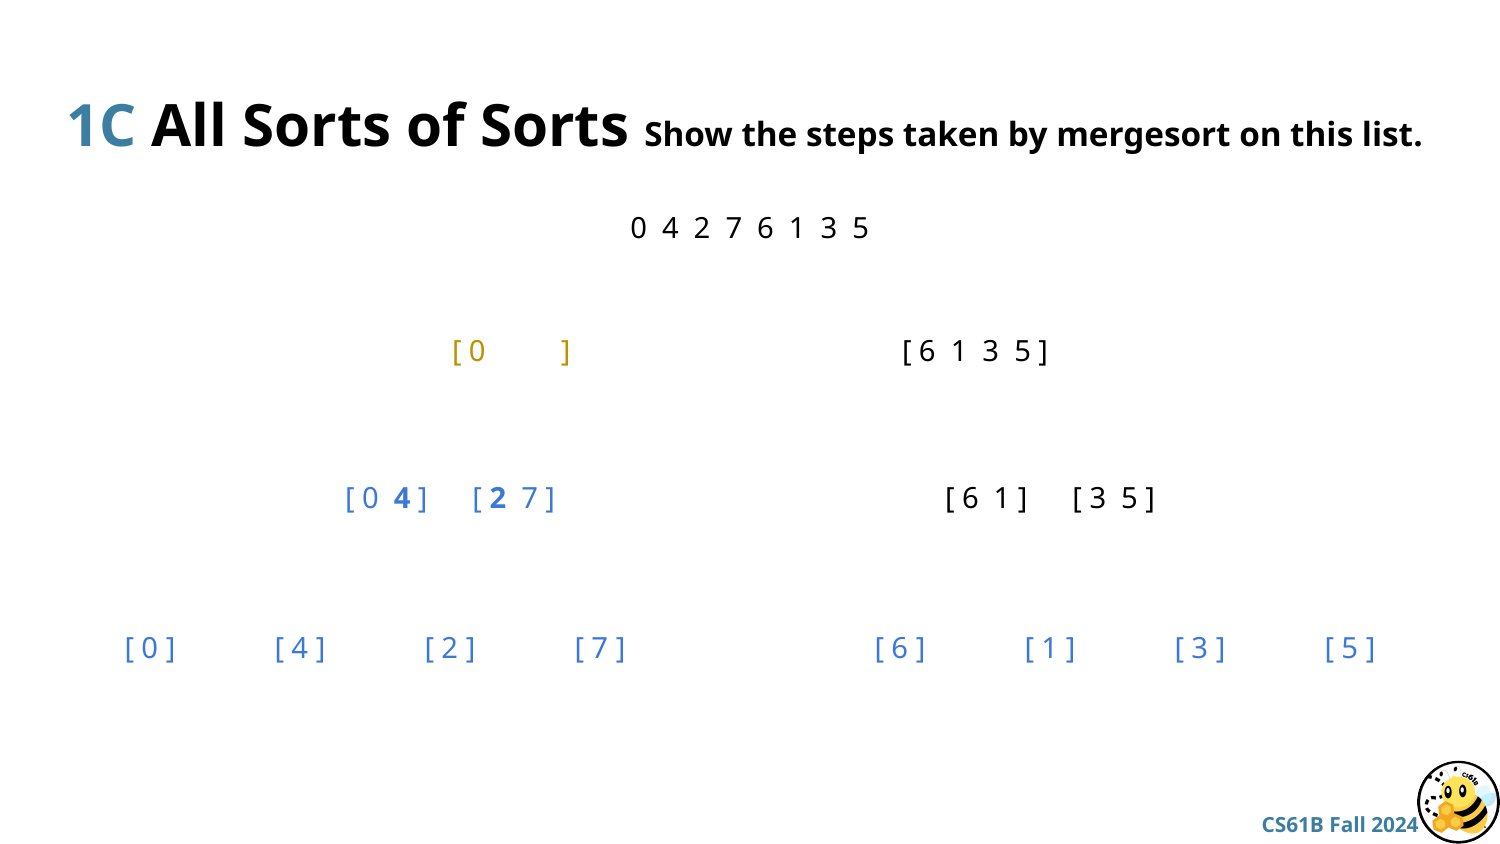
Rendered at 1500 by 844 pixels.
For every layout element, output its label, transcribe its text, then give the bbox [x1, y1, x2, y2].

text_box [ 0 4 ] [ 2 7 ] [ 6 1 ] [ 3 5 ] [57, 461, 1443, 528]
picture [1417, 760, 1500, 844]
title 1C All Sorts of Sorts Show the steps taken by mergesort on this list. [51, 72, 1449, 167]
text_box [ 0 ] [ 6 1 3 5 ] [252, 308, 1248, 386]
text_box [ 0 ] [ 4 ] [ 2 ] [ 7 ] [ 6 ] [ 1 ] [ 3 ] [ 5 ] [103, 611, 1397, 678]
list 0 4 2 7 6 1 3 5 [51, 189, 1449, 750]
